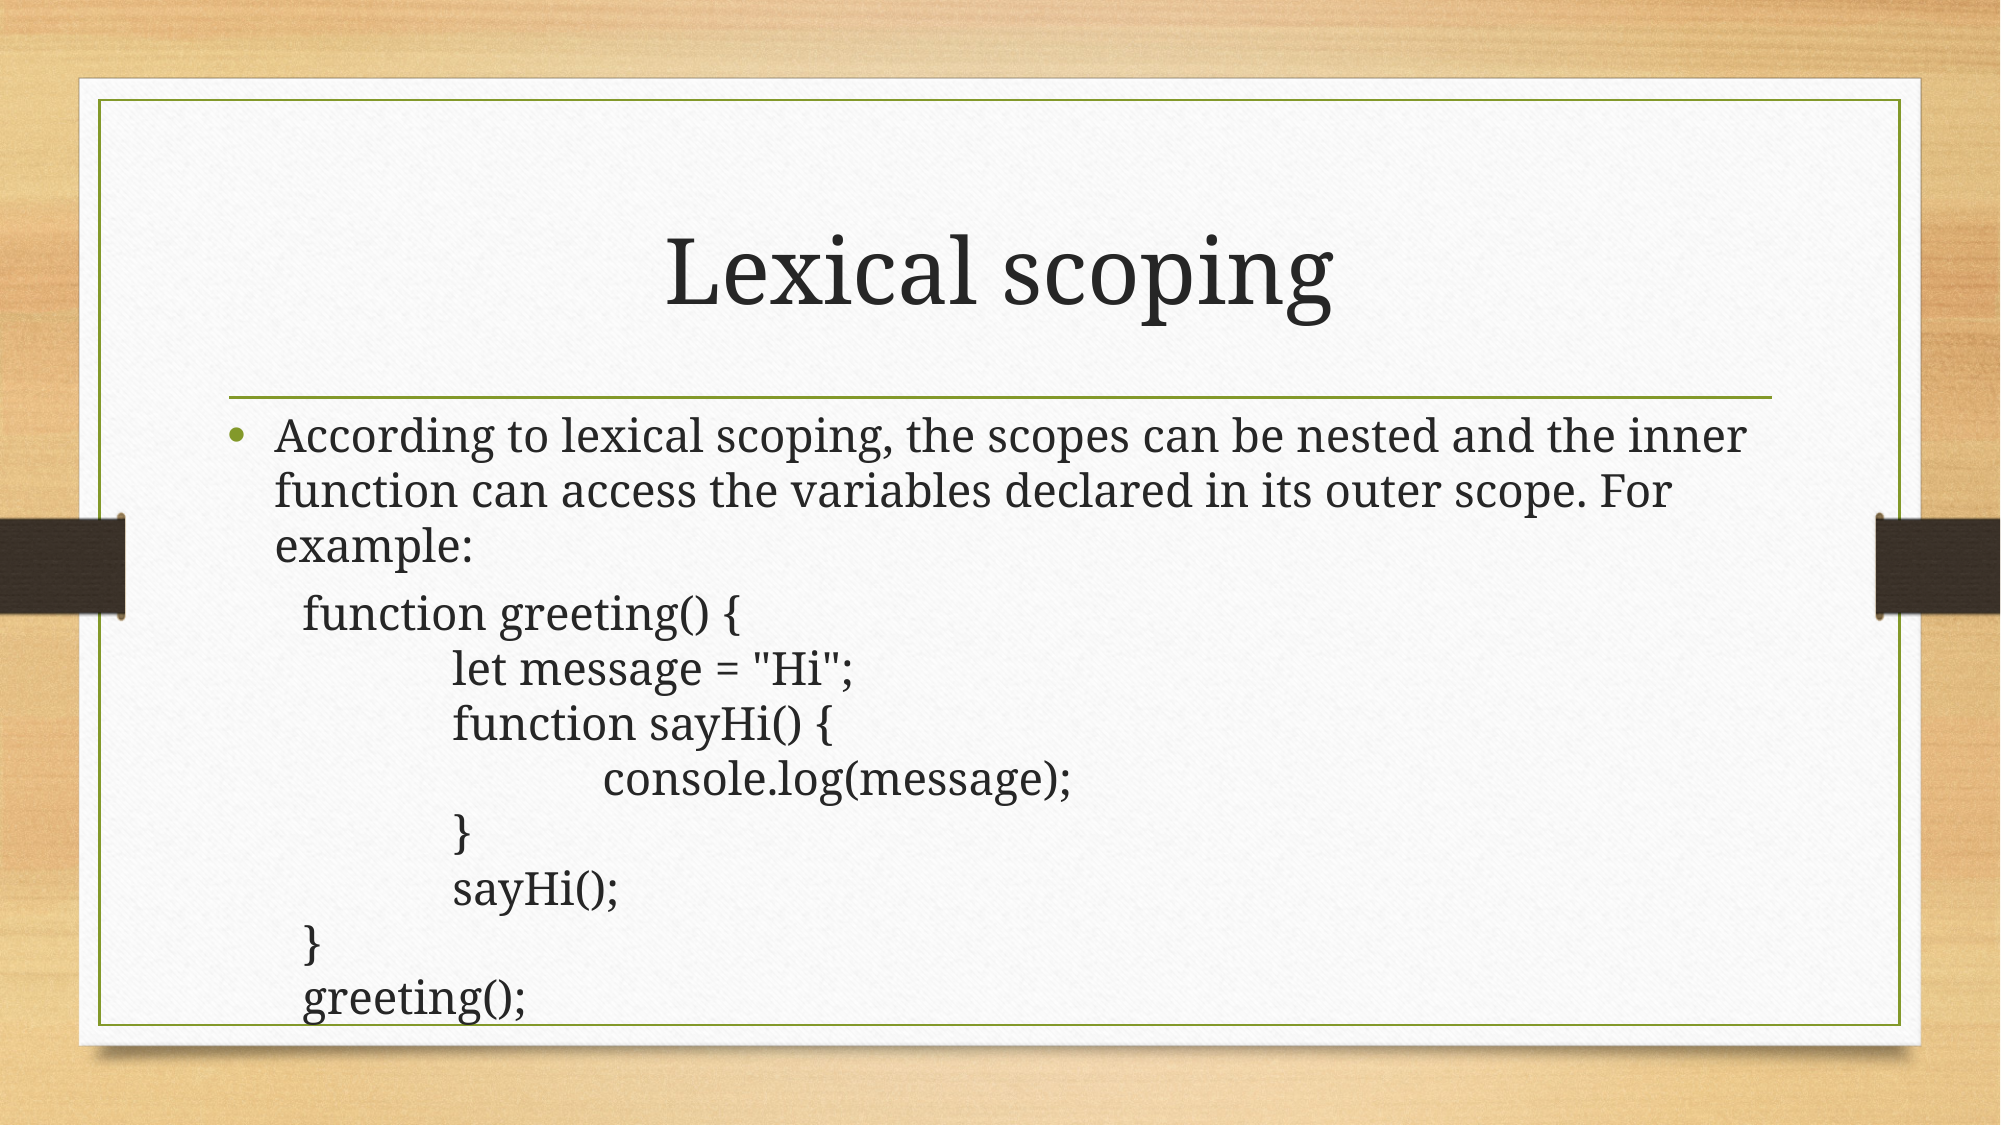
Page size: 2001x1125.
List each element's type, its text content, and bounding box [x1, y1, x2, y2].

title Lexical scoping [212, 161, 1788, 375]
list According to lexical scoping, the scopes can be nested and the inner function can access the variables declared in its outer scope. For example: function greeting() { let message = "Hi"; function sayHi() { console.log(message); } sayHi(); } greeting(); [212, 399, 1788, 1025]
picture [0, 0, 2001, 1125]
